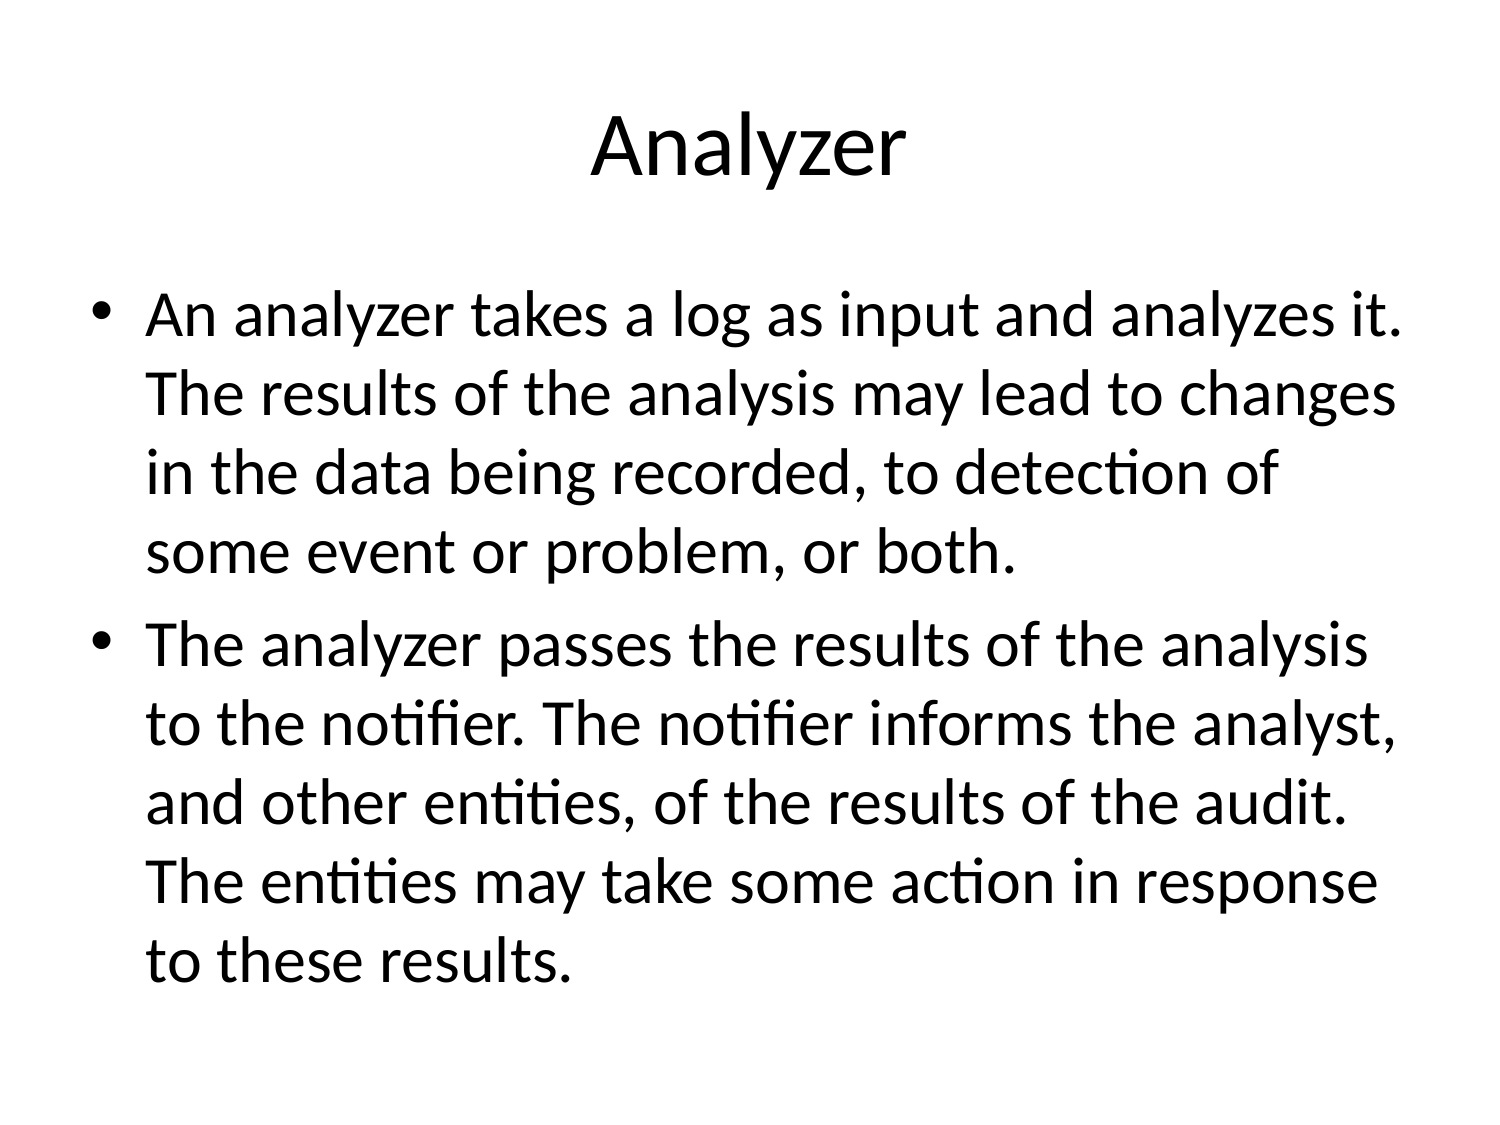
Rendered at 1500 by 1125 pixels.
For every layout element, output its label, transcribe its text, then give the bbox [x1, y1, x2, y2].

title Analyzer [75, 45, 1425, 233]
list An analyzer takes a log as input and analyzes it. The results of the analysis may lead to changes in the data being recorded, to detection of some event or problem, or both. The analyzer passes the results of the analysis to the notifier. The notifier informs the analyst, and other entities, of the results of the audit. The entities may take some action in response to these results. [75, 262, 1425, 1005]
